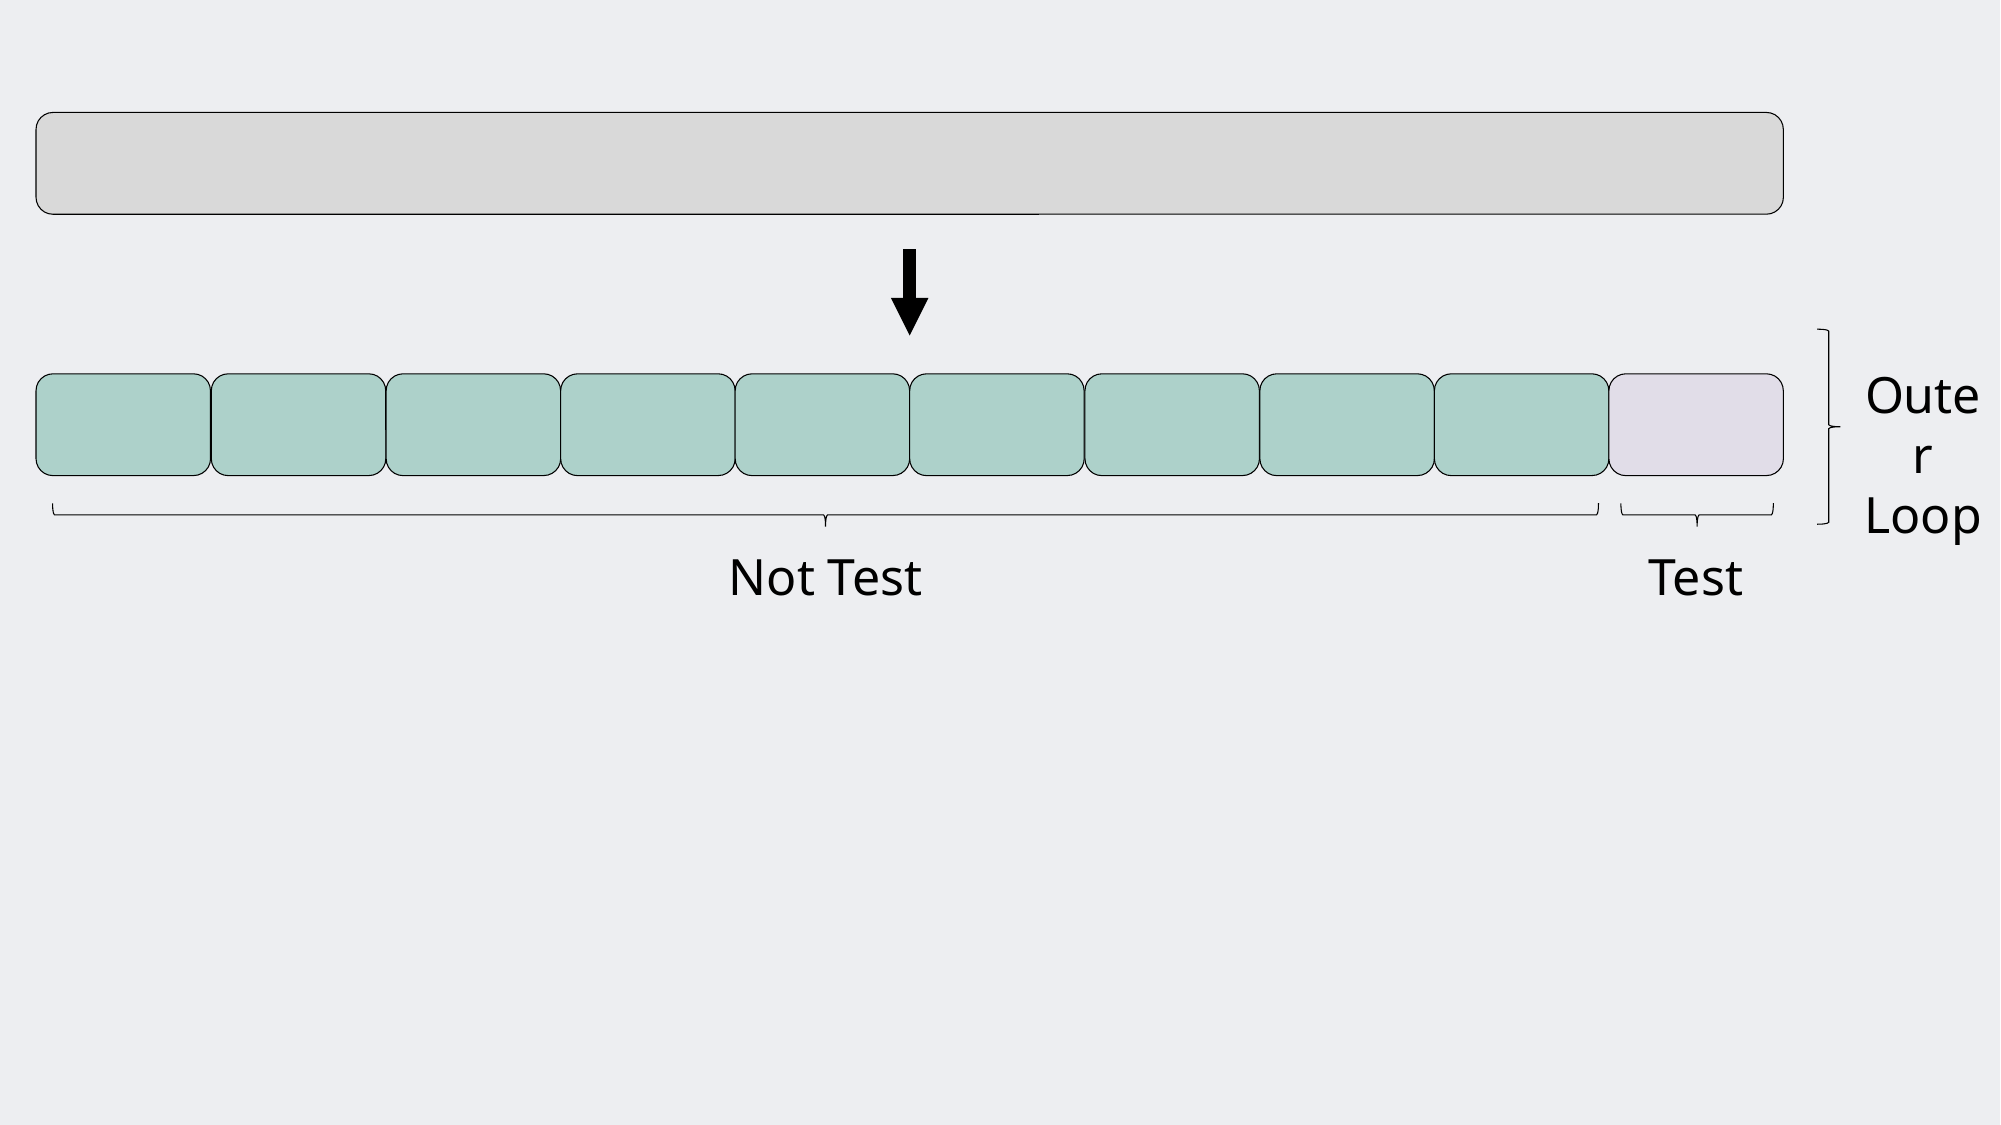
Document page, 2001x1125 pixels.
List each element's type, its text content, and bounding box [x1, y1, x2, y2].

text_box [1609, 372, 1785, 477]
text_box Outer Loop [1844, 356, 2000, 552]
text_box Test [1587, 537, 1805, 613]
text_box Not Test [651, 537, 1000, 613]
text_box [1620, 503, 1774, 527]
text_box [1817, 328, 1841, 525]
text_box [34, 111, 1785, 216]
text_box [35, 373, 1609, 476]
text_box [52, 503, 1600, 527]
